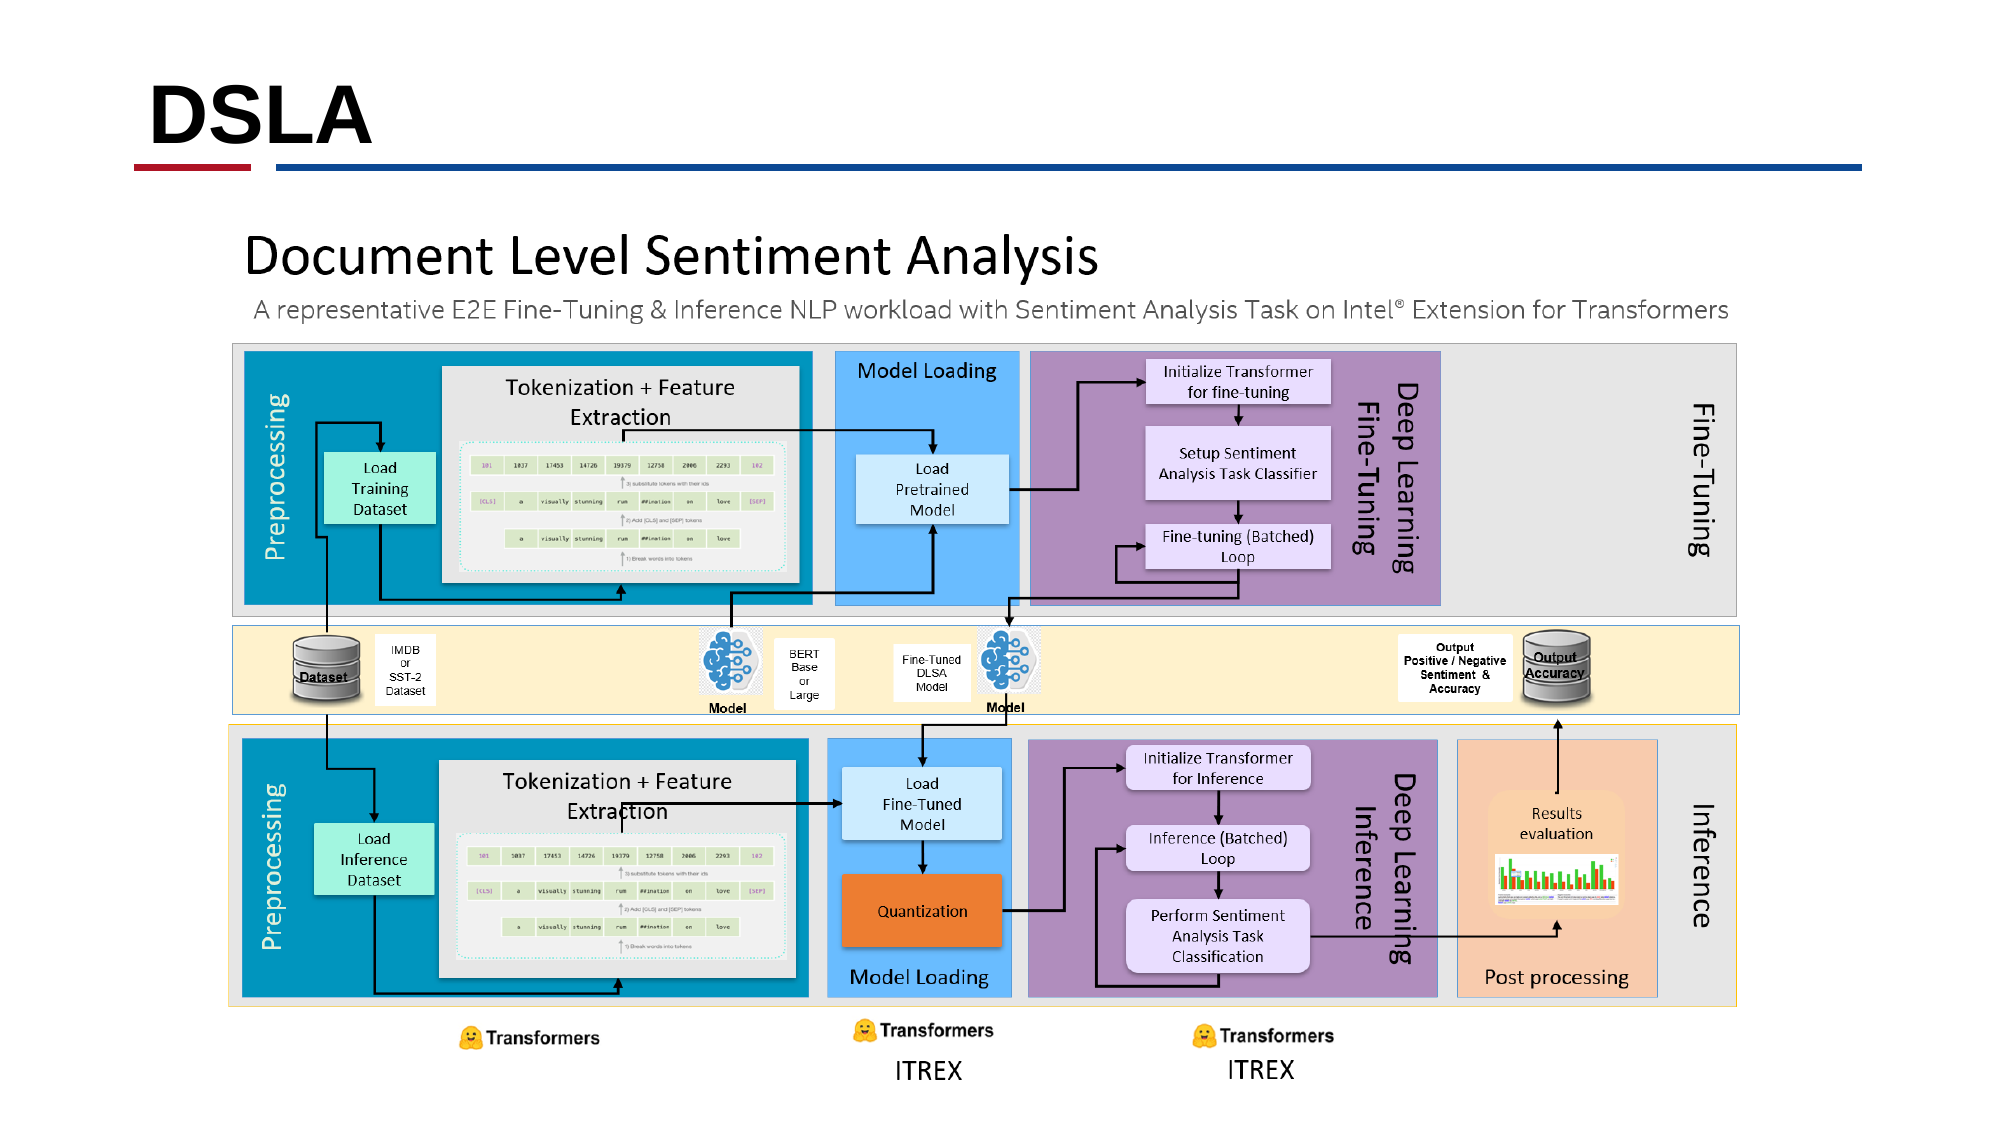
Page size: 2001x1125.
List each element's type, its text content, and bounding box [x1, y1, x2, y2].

picture [191, 206, 1773, 1096]
title DSLA [133, 0, 1859, 168]
